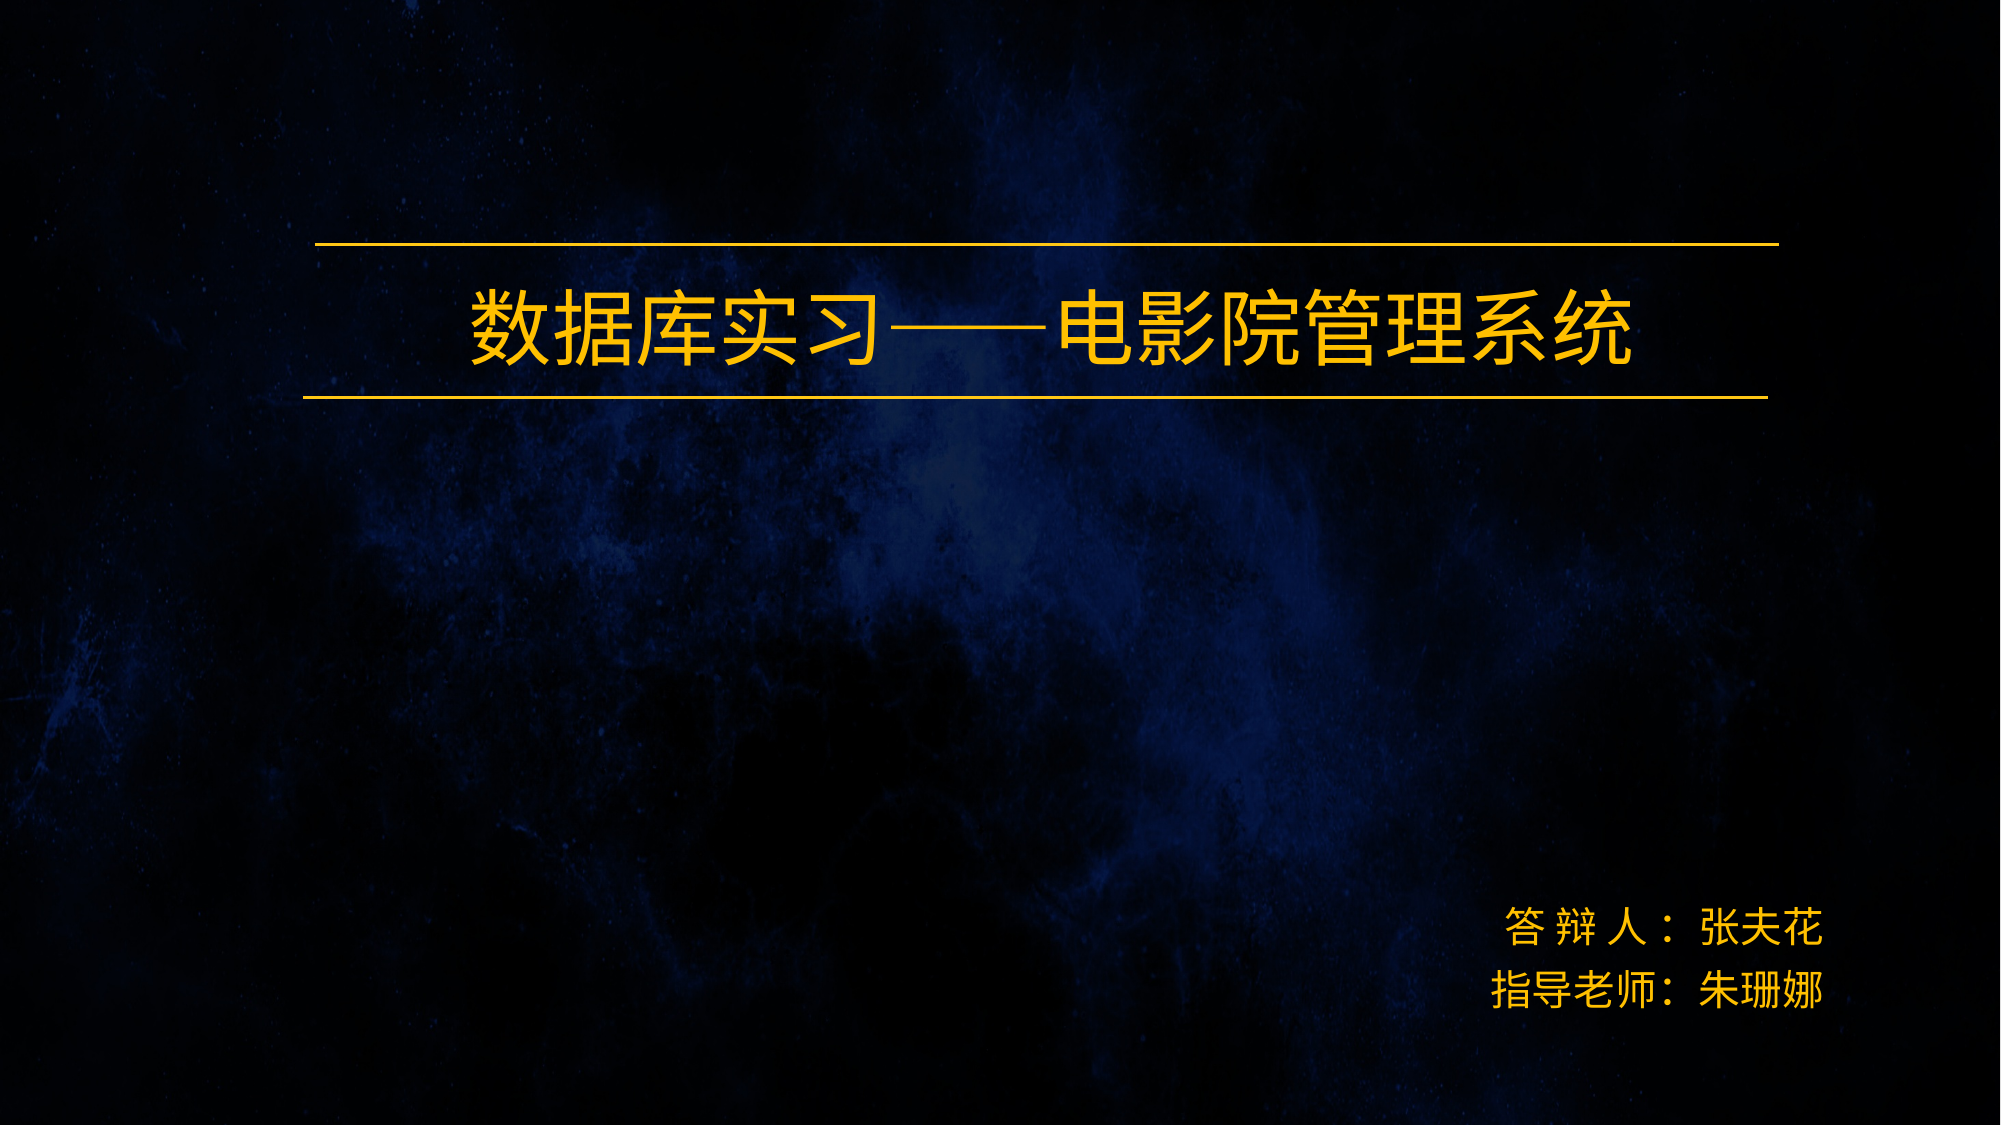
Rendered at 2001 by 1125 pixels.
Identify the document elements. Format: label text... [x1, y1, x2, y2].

text_box 数据库实习——电影院管理系统 [303, 268, 1801, 384]
text_box 答 辩 人 ：张夫花 指导老师：朱珊娜 [1420, 881, 1839, 1021]
picture [0, 0, 2001, 1125]
